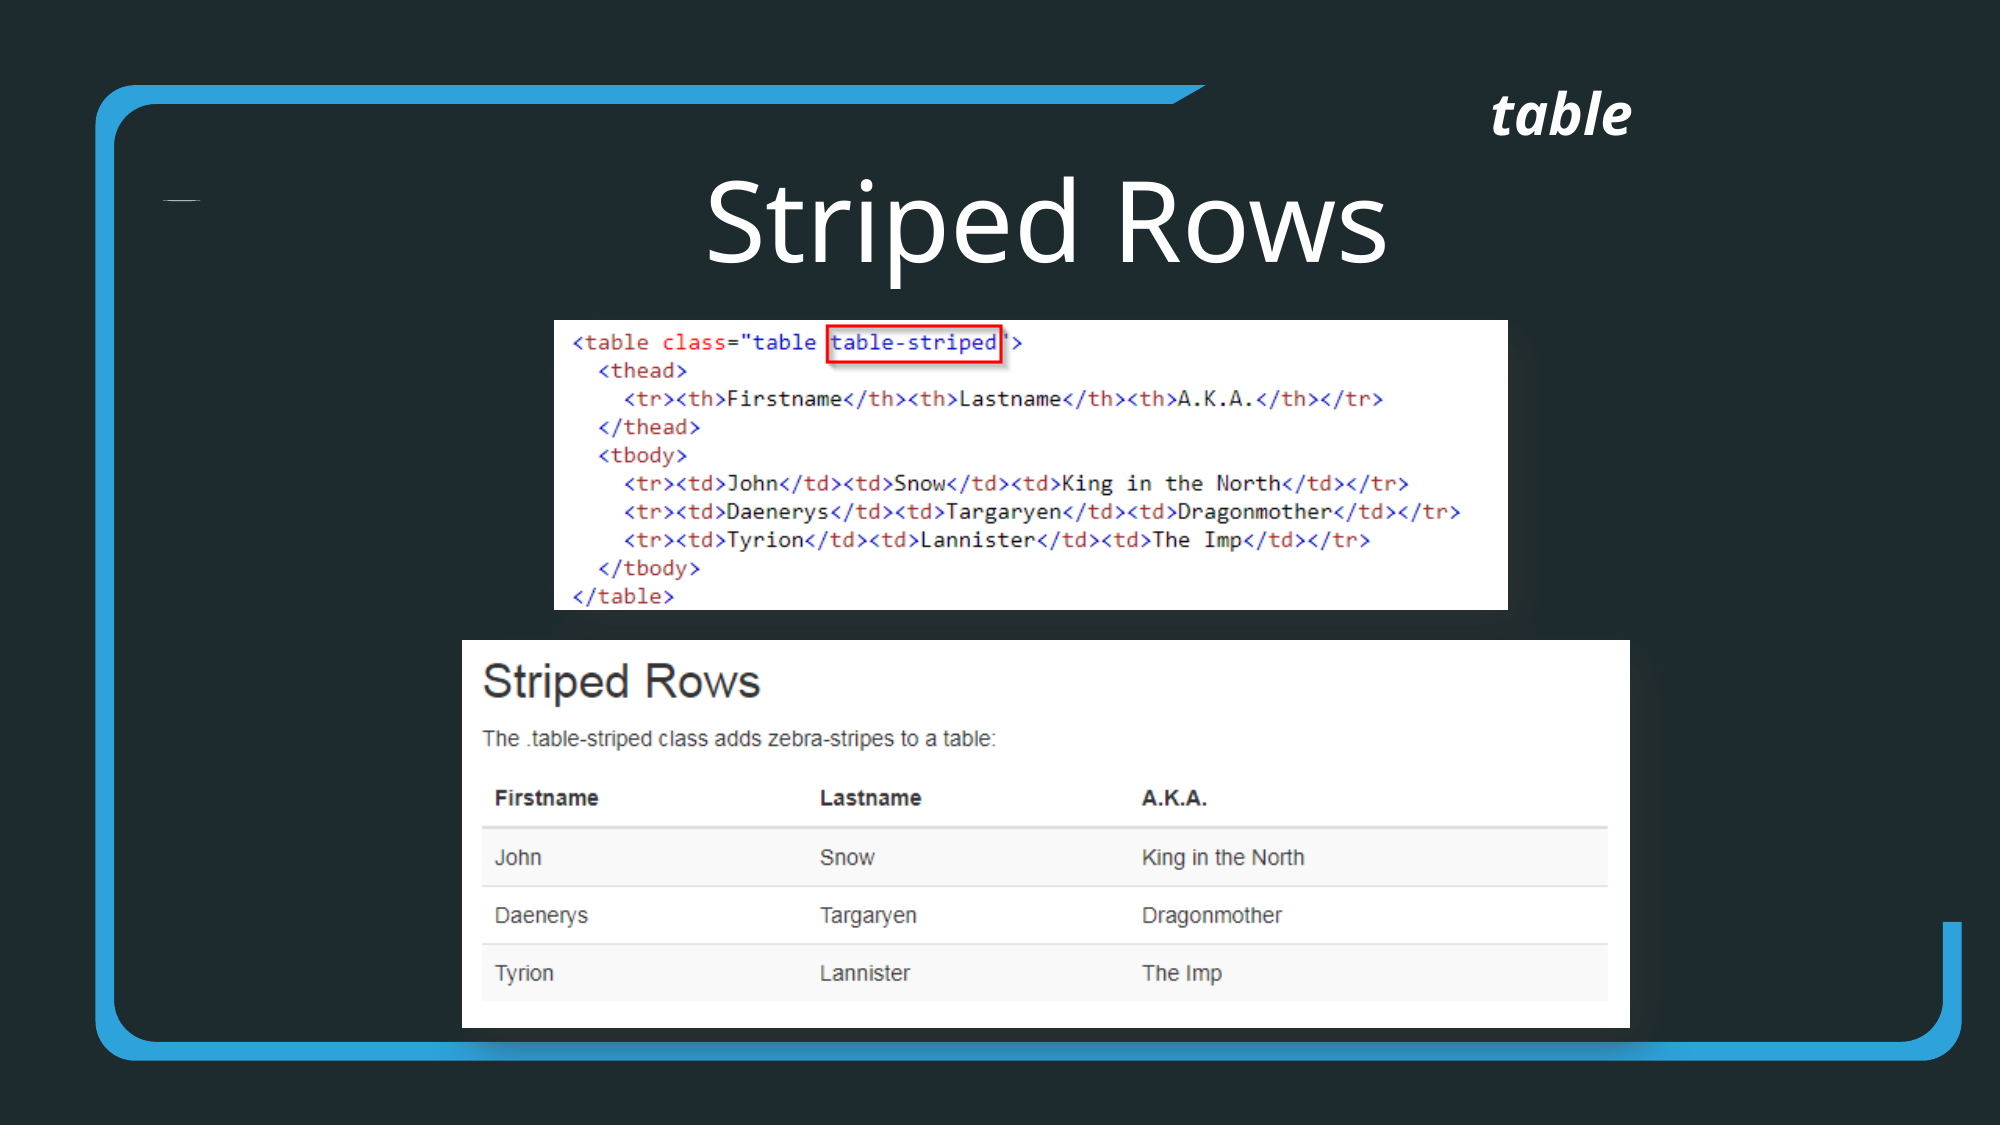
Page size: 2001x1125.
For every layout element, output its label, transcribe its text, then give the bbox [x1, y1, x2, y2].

text_box [1655, 920, 1963, 1062]
text_box Striped Rows [206, 142, 1889, 293]
picture [462, 640, 1630, 1028]
picture [554, 320, 1508, 610]
text_box table [1246, 34, 1877, 142]
text_box [94, 84, 1207, 1062]
